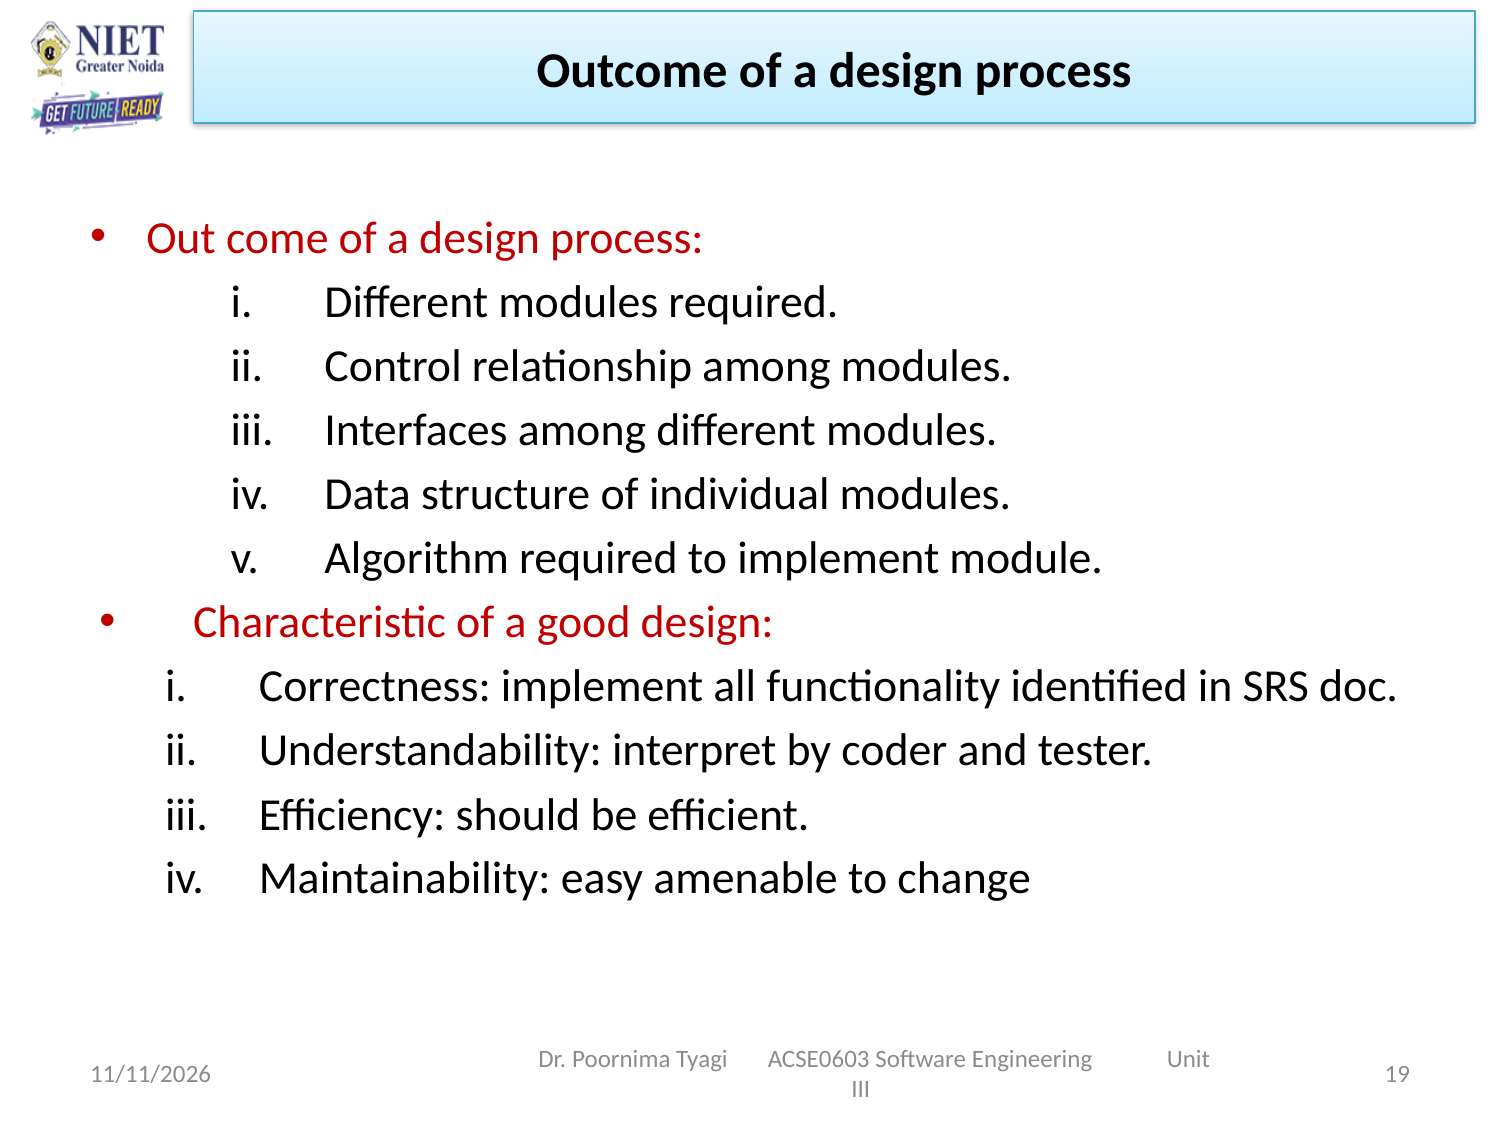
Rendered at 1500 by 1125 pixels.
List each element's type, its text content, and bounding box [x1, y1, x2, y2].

slide_number 19 [1074, 1042, 1425, 1103]
text_box Outcome of a design process [195, 10, 1476, 124]
footer Dr. Poornima Tyagi ACSE0603 Software Engineering Unit III [512, 1042, 1074, 1103]
list Out come of a design process: Different modules required. Control relationship among modules. Interfaces among different modules. Data structure of individual modules. Algorithm required to implement module. Characteristic of a good design: Correctness: implement all functionality identified in SRS doc. Understandability: interpret by coder and tester. Efficiency: should be efficient. Maintainability: easy amenable to change [75, 200, 1425, 1075]
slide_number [75, 1042, 425, 1103]
picture [0, 9, 194, 145]
